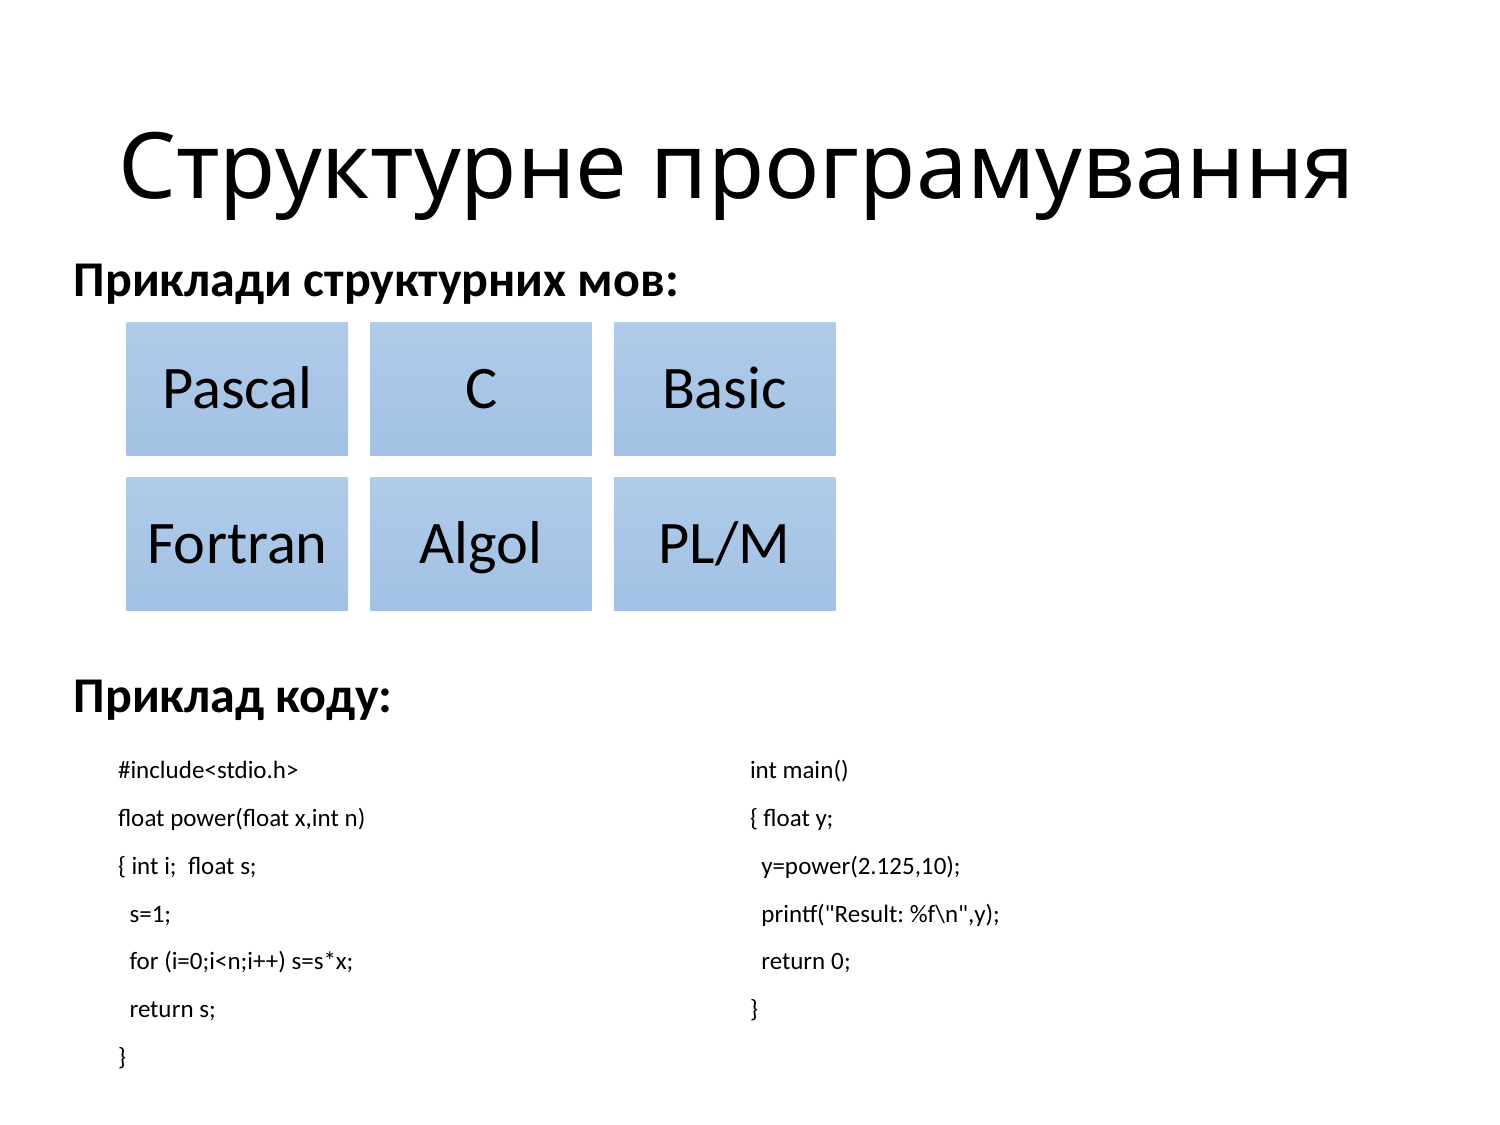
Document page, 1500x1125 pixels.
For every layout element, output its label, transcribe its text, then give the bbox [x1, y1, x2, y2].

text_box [126, 277, 836, 656]
text_box Приклади структурних мов: [59, 239, 792, 315]
title Структурне програмування [103, 59, 1397, 278]
text_box Приклад коду: [59, 655, 792, 730]
list #include<stdio.h> float power(float x,int n) { int i; float s; s=1; for (i=0;i<n;i++) s=s*x; return s; } int main() { float y; y=power(2.125,10); printf("Result: %f\n",y); return 0; } [103, 750, 1397, 1065]
